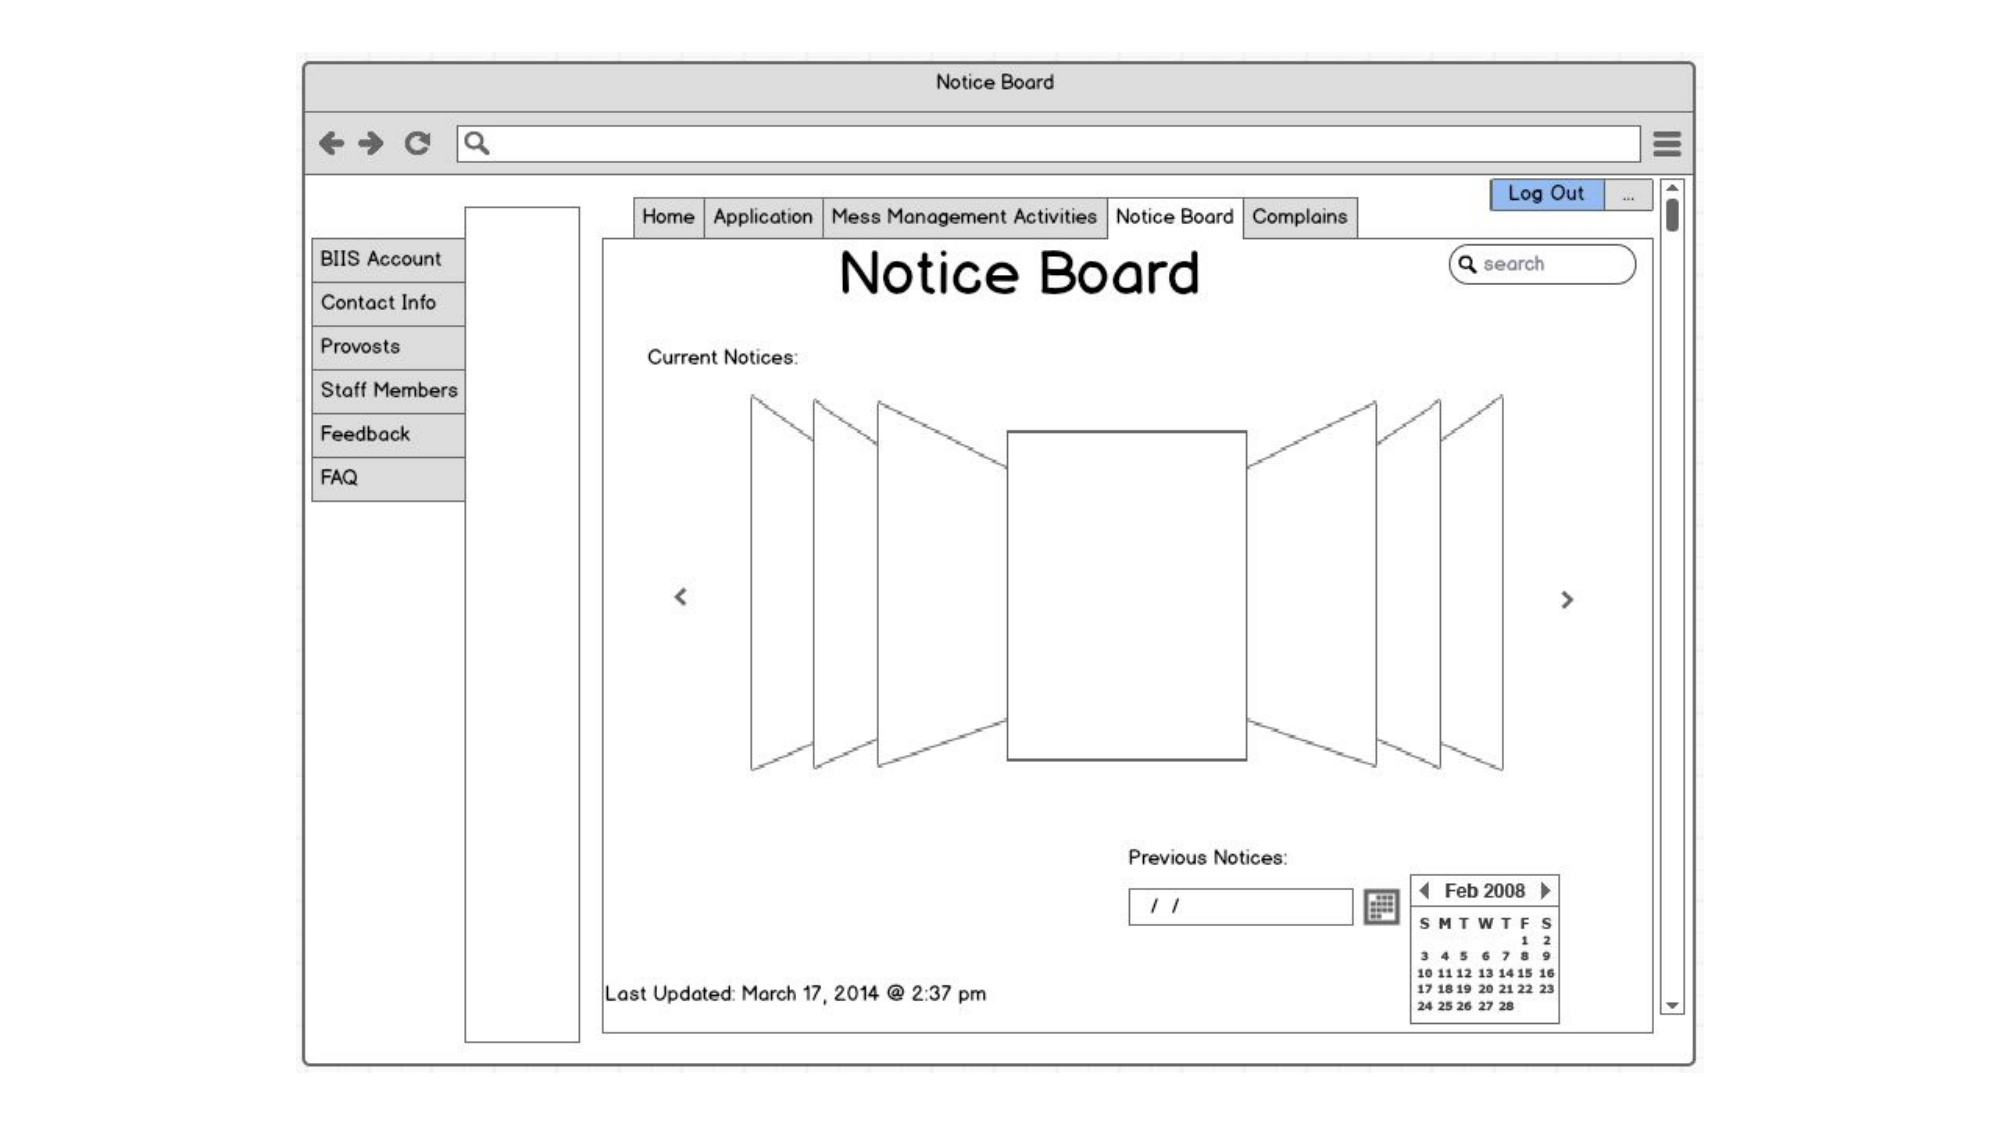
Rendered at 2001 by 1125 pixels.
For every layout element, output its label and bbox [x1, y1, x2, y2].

picture [296, 52, 1704, 1073]
